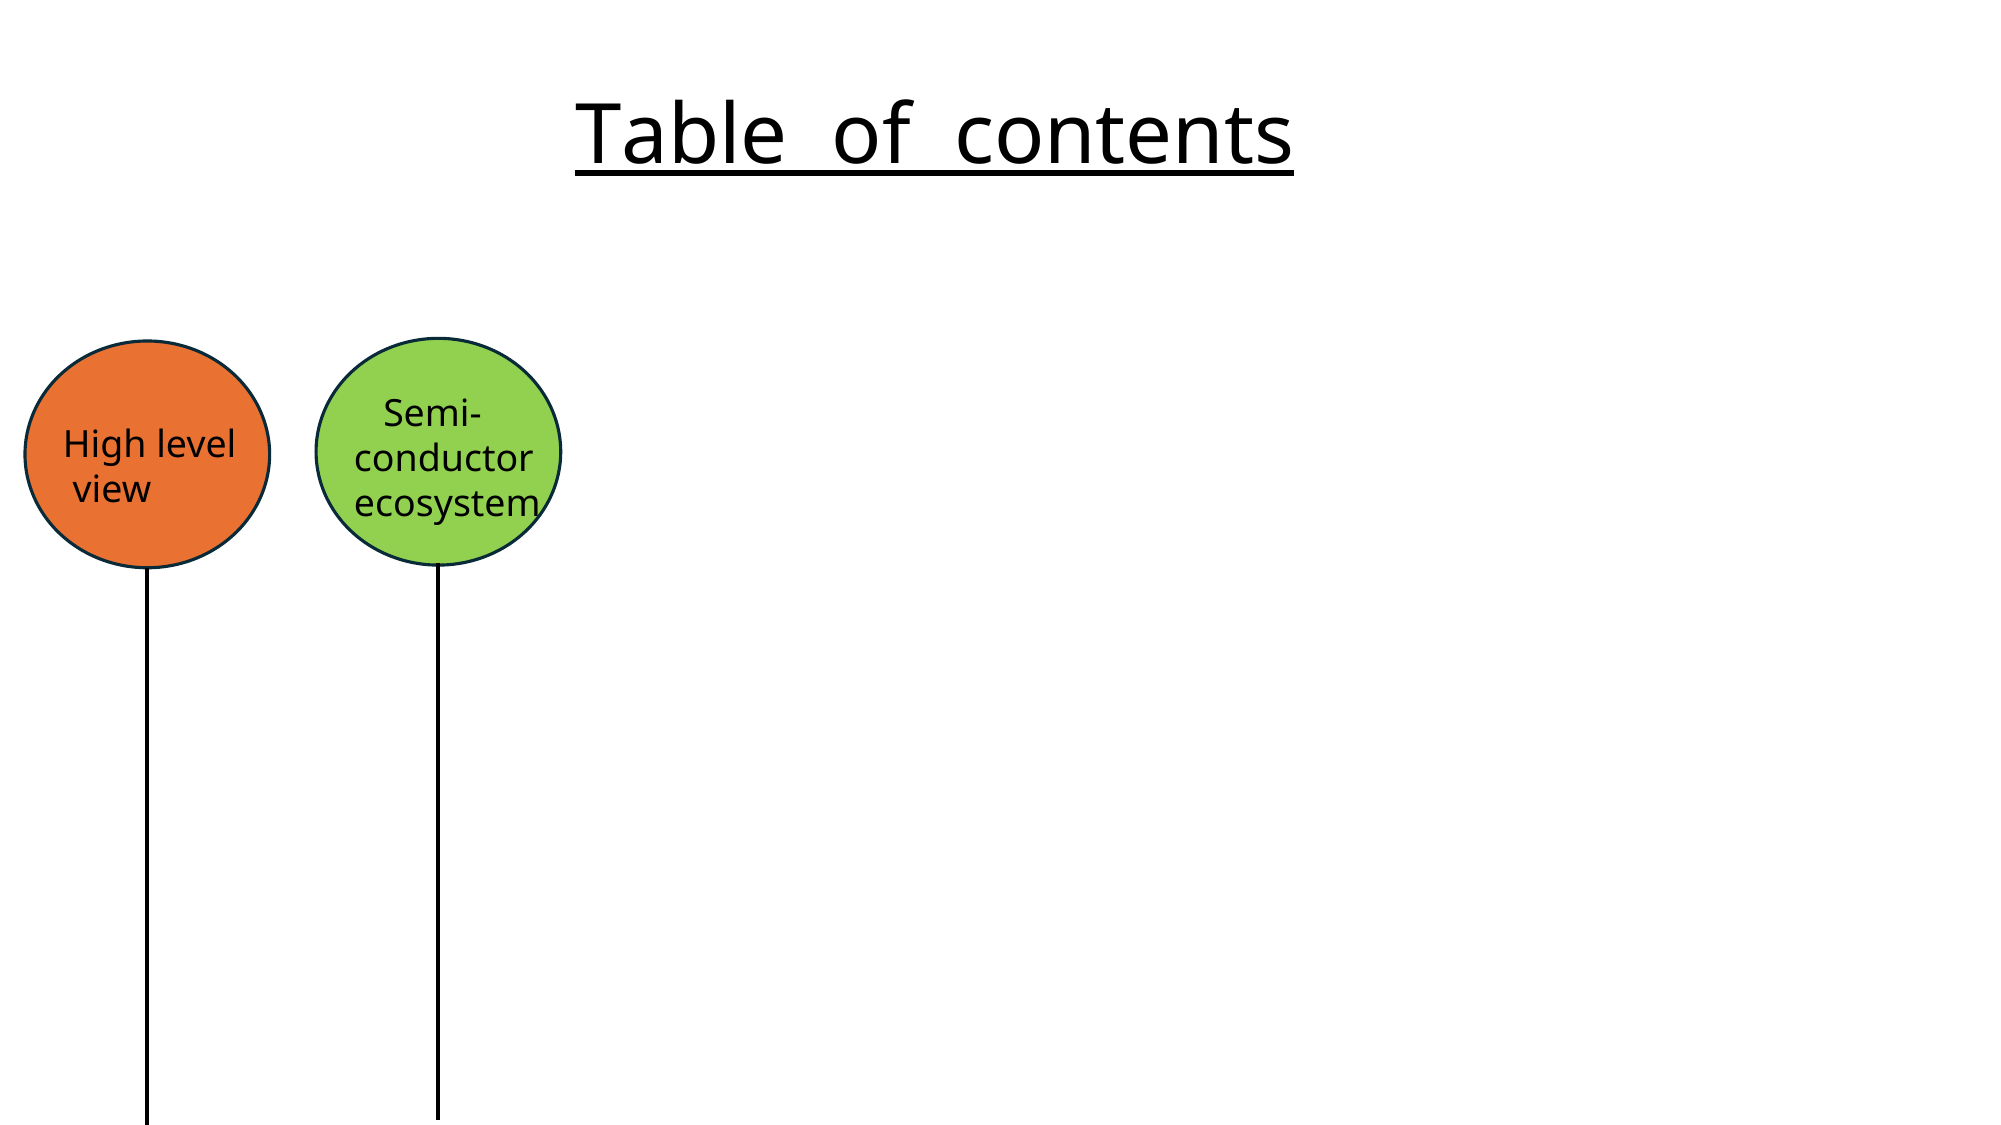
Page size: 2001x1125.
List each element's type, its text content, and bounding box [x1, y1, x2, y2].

text_box [349, 532, 528, 567]
text_box [340, 336, 537, 381]
text_box High level view [48, 412, 293, 518]
text_box [23, 339, 263, 570]
text_box Table of contents [560, 72, 1367, 188]
text_box [314, 383, 339, 521]
text_box Semi-conductor ecosystem [339, 381, 624, 532]
